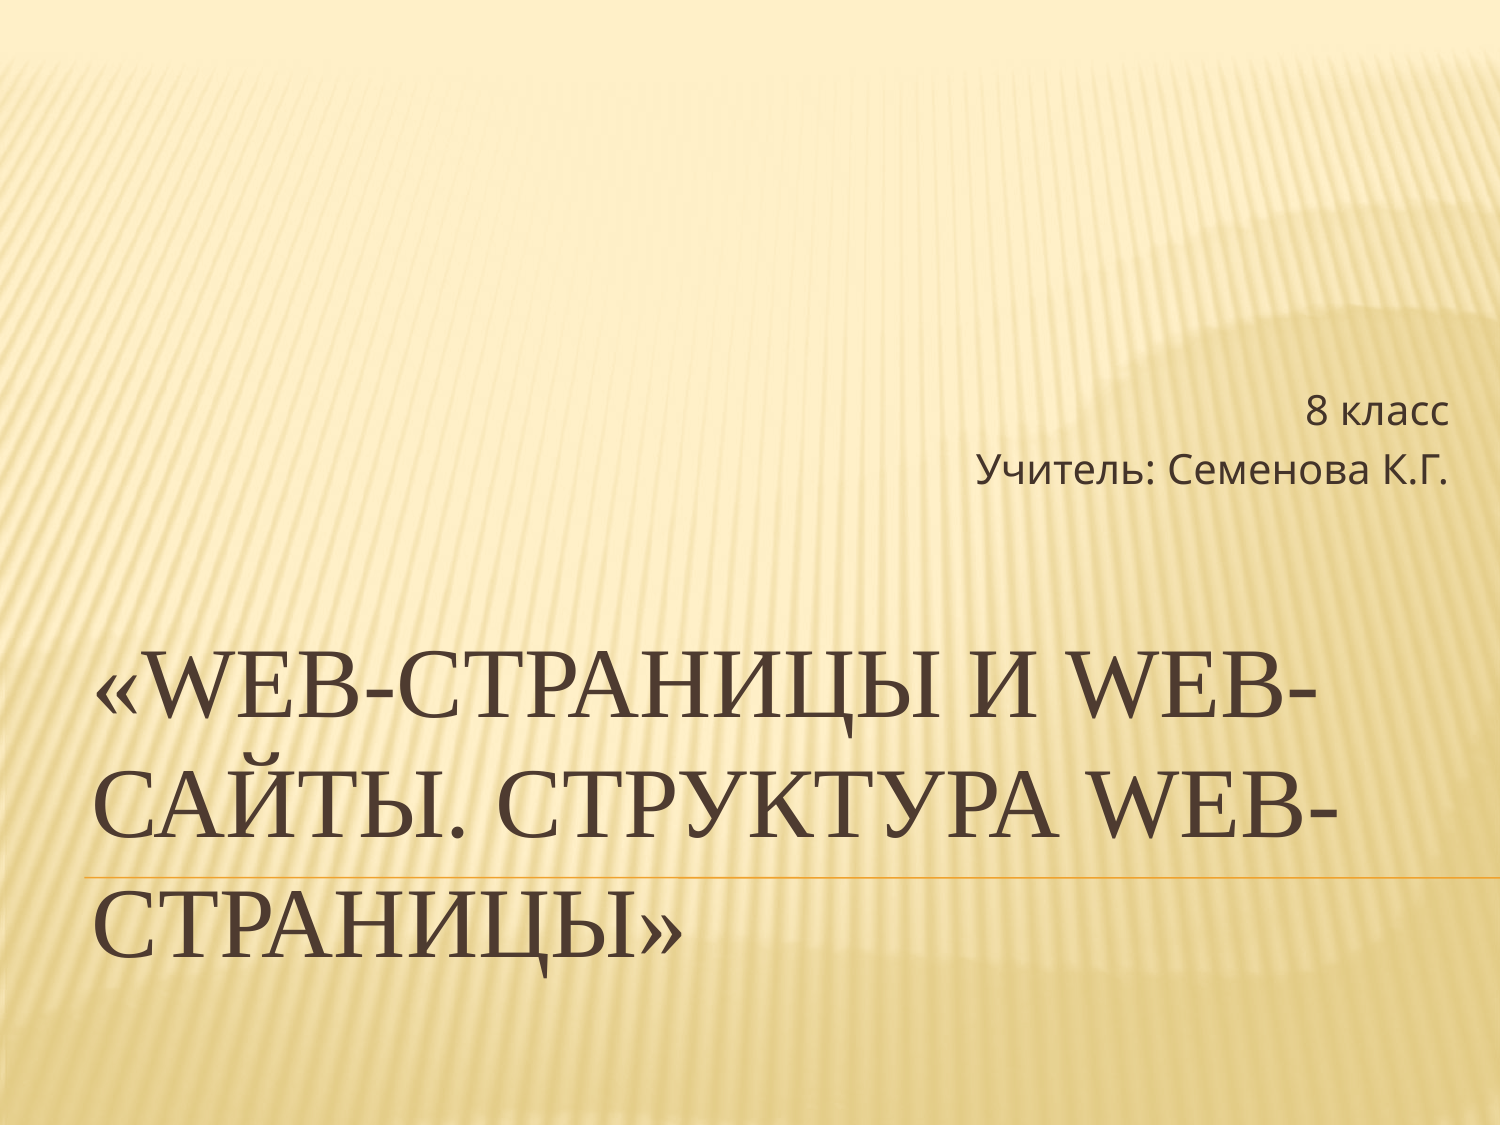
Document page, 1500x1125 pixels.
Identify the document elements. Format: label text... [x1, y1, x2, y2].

title «Web-страницы и Web-сайты. Структура Web-страницы» [76, 609, 1465, 811]
subtitle 8 класс Учитель: Семенова К.Г. [76, 349, 1465, 500]
